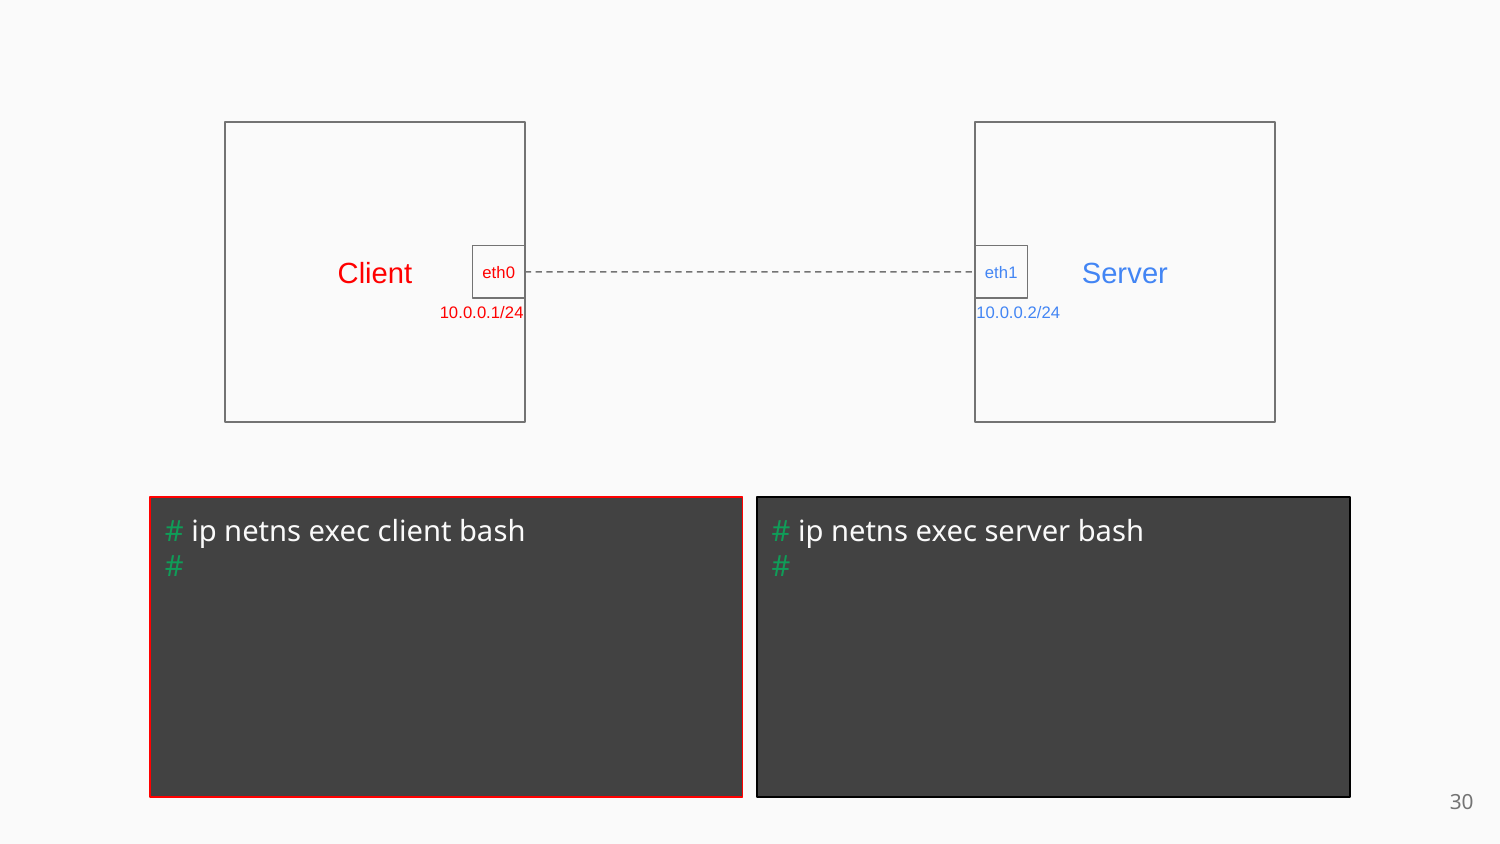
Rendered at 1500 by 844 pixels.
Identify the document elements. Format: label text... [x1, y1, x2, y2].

text_box # ip netns exec server bash # [756, 496, 1350, 797]
text_box Server [975, 121, 1275, 422]
text_box 10.0.0.1/24 [405, 301, 525, 422]
text_box <number> [1398, 770, 1489, 835]
text_box 10.0.0.2/24 [975, 301, 1095, 422]
text_box eth1 [974, 245, 1028, 298]
text_box eth0 [472, 245, 525, 298]
text_box # ip netns exec client bash # [149, 496, 743, 797]
text_box Client [225, 121, 525, 422]
